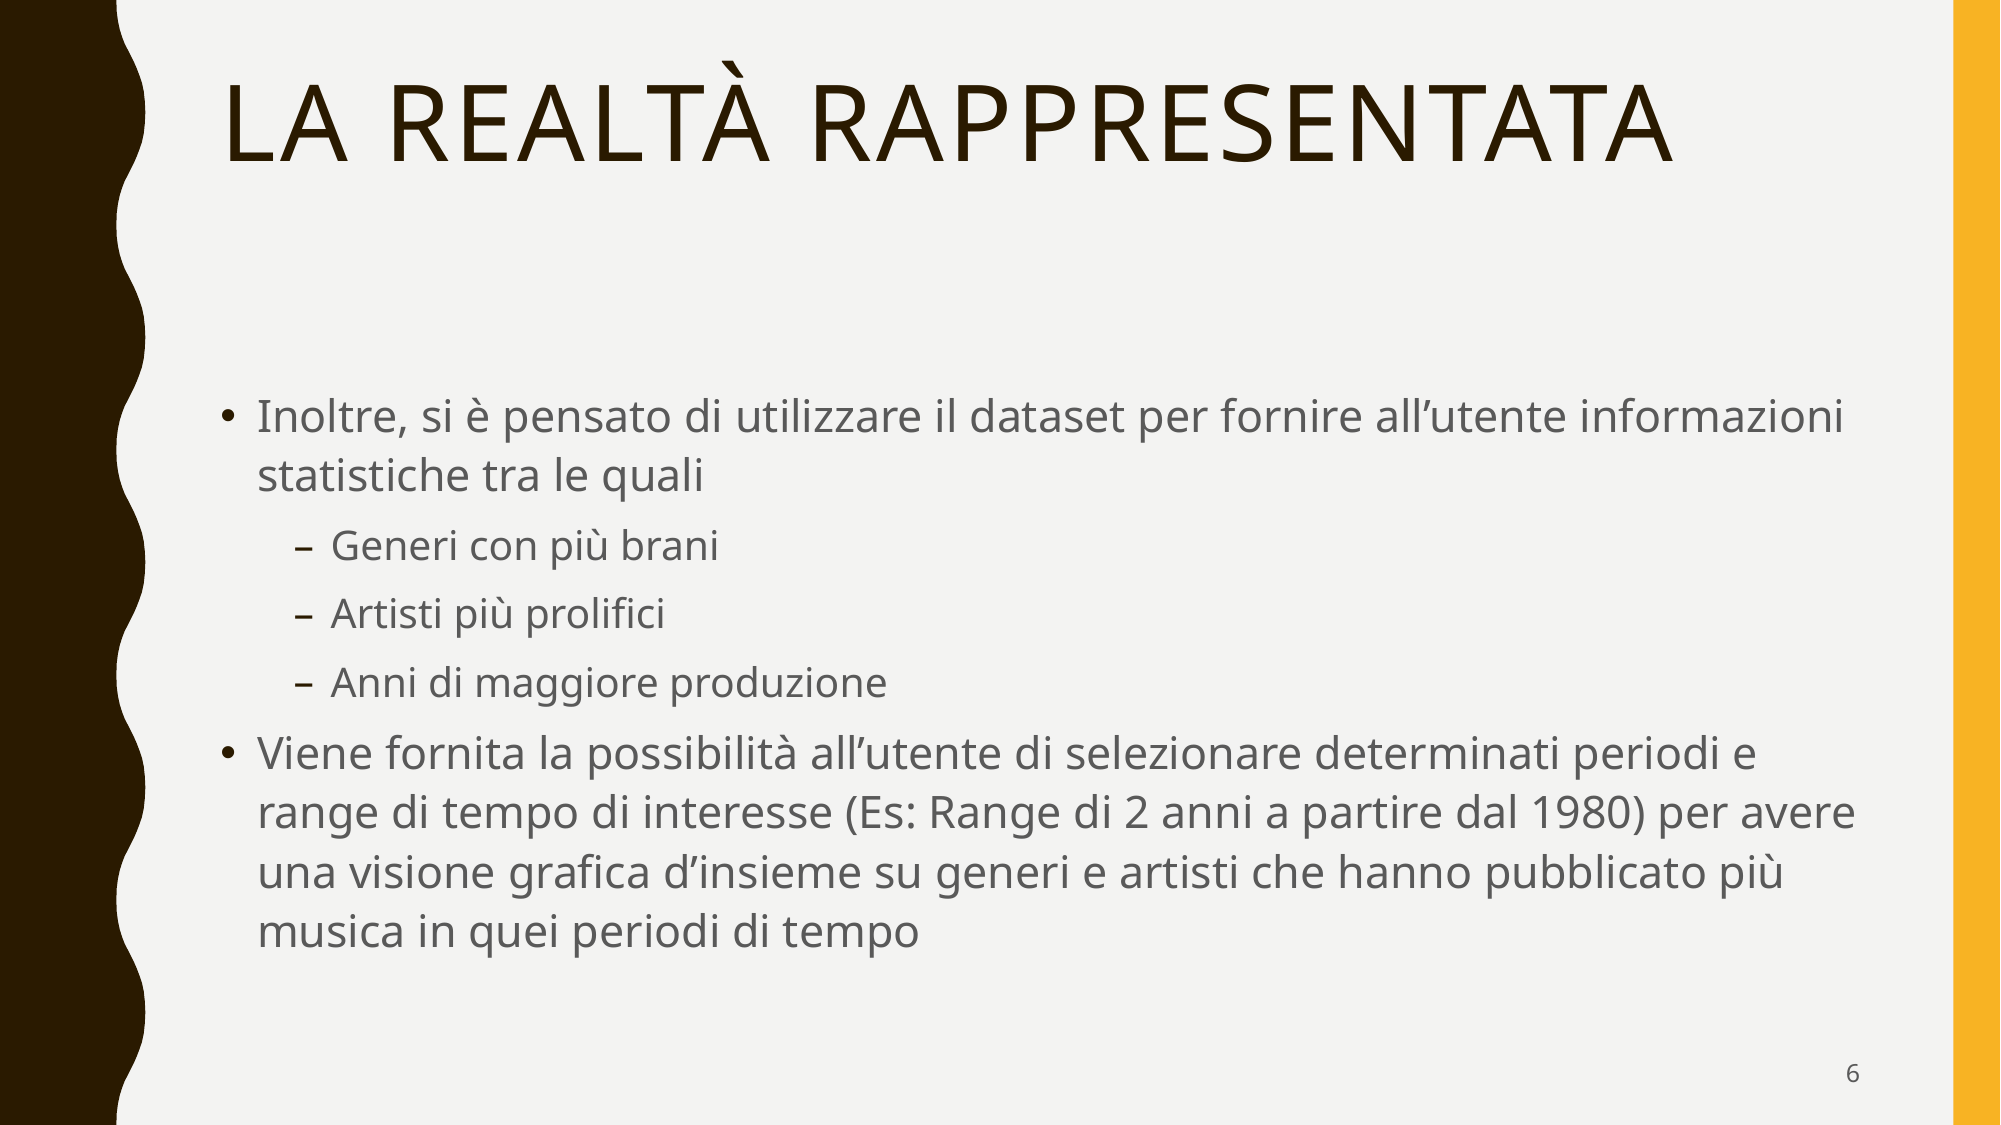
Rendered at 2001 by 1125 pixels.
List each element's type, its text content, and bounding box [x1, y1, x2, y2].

slide_number 6 [1412, 1045, 1875, 1103]
title La realtà rappresentata [205, 62, 1875, 308]
list Inoltre, si è pensato di utilizzare il dataset per fornire all’utente informazioni statistiche tra le quali Generi con più brani Artisti più prolifici Anni di maggiore produzione Viene fornita la possibilità all’utente di selezionare determinati periodi e range di tempo di interesse (Es: Range di 2 anni a partire dal 1980) per avere una visione grafica d’insieme su generi e artisti che hanno pubblicato più musica in quei periodi di tempo [205, 375, 1875, 965]
